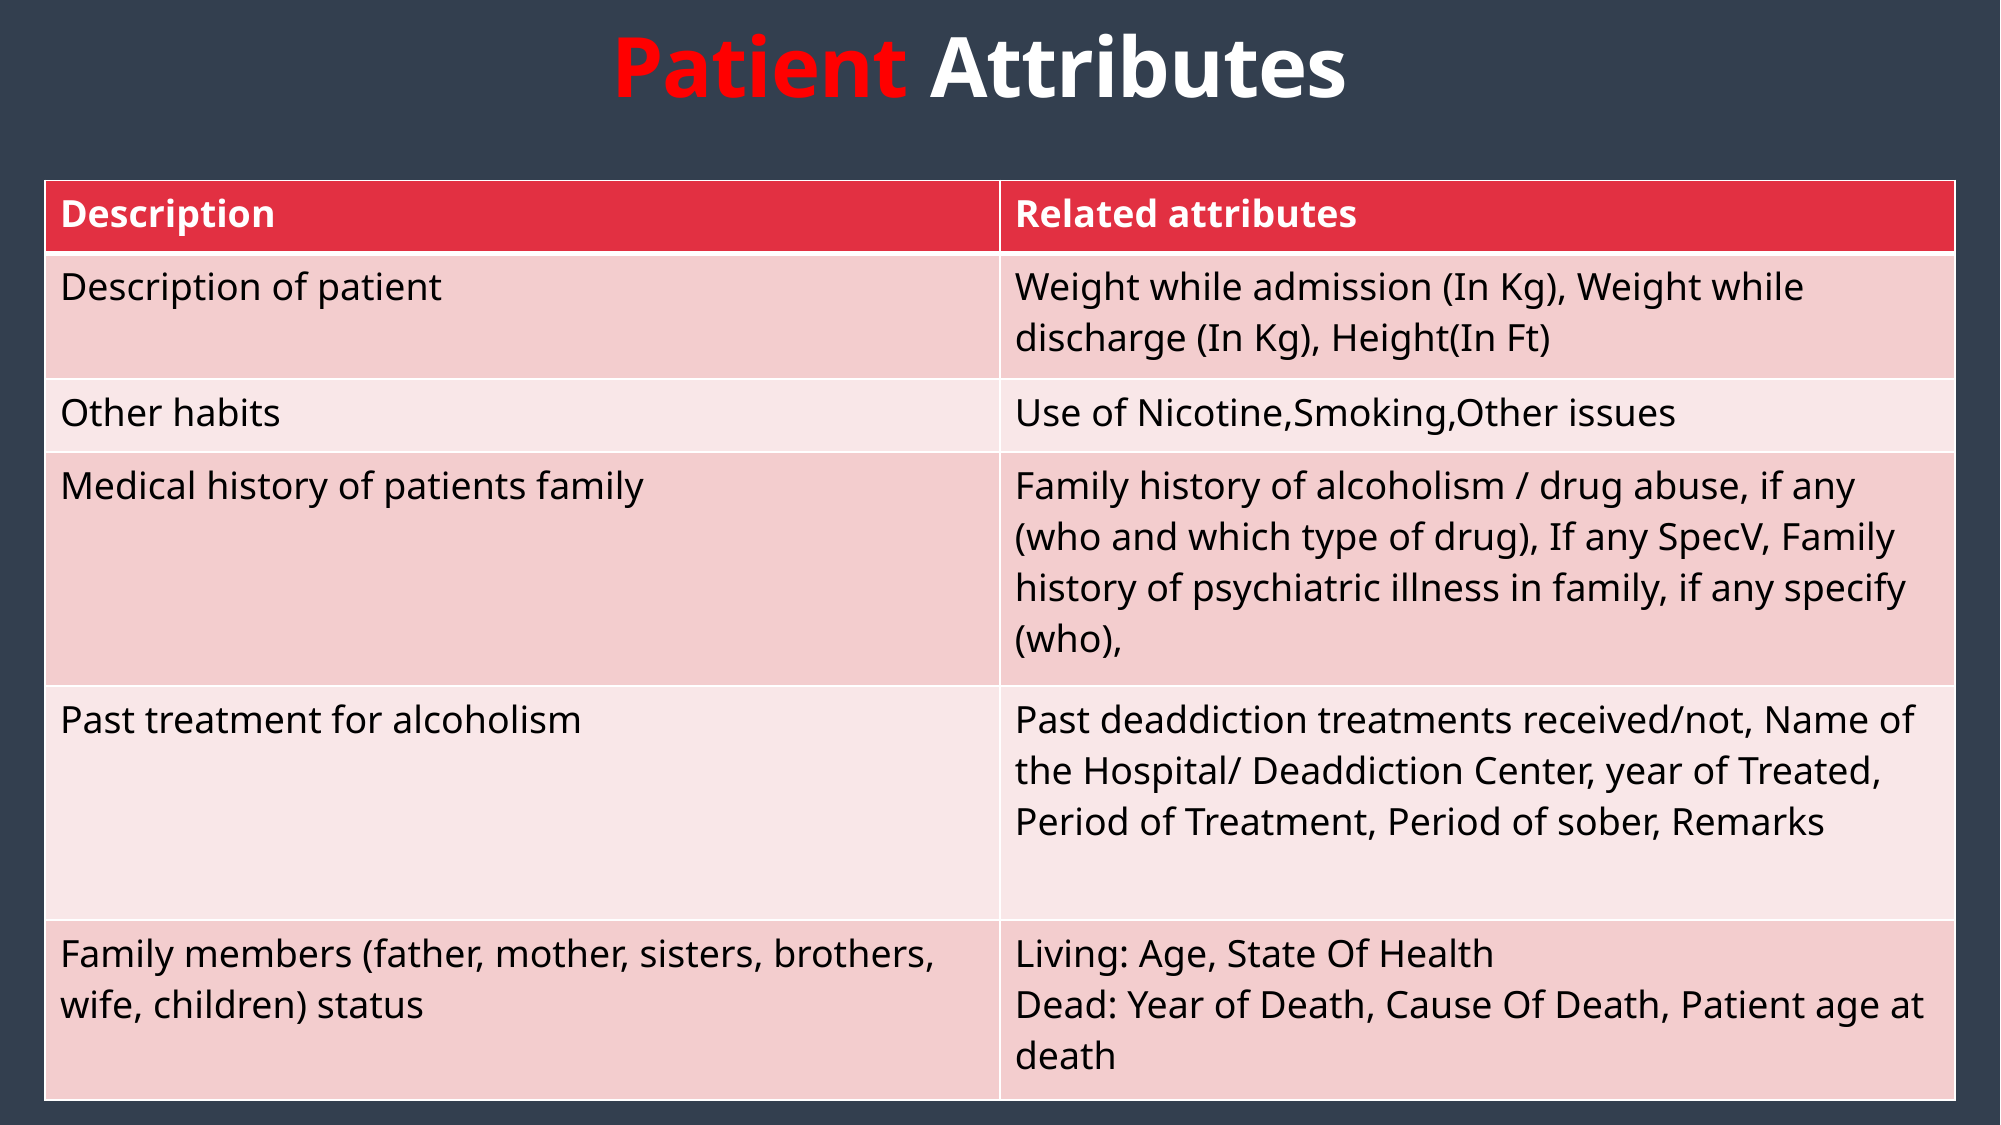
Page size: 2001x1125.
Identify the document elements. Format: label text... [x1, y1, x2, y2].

table_cell Past treatment for alcoholism [46, 687, 999, 919]
table_cell Description of patient [46, 256, 999, 378]
table_header Description [46, 181, 999, 251]
table_cell Living: Age, State Of Health Dead: Year of Death, Cause Of Death, Patient age at death [1001, 921, 1954, 1099]
table_cell Other habits [46, 380, 999, 451]
table_cell Medical history of patients family [46, 453, 999, 685]
table_cell Weight while admission (In Kg), Weight while discharge (In Kg), Height(In Ft) [1001, 256, 1954, 378]
table_cell Use of Nicotine,Smoking,Other issues [1001, 380, 1954, 451]
title Patient Attributes [229, 13, 1730, 115]
table_header Related attributes [1001, 181, 1954, 251]
table_cell Family members (father, mother, sisters, brothers, wife, children) status [46, 921, 999, 1099]
table_cell Family history of alcoholism / drug abuse, if any (who and which type of drug), If any SpecV, Family history of psychiatric illness in family, if any specify (who), [1001, 453, 1954, 685]
table_cell Past deaddiction treatments received/not, Name of the Hospital/ Deaddiction Center, year of Treated, Period of Treatment, Period of sober, Remarks [1001, 687, 1954, 919]
